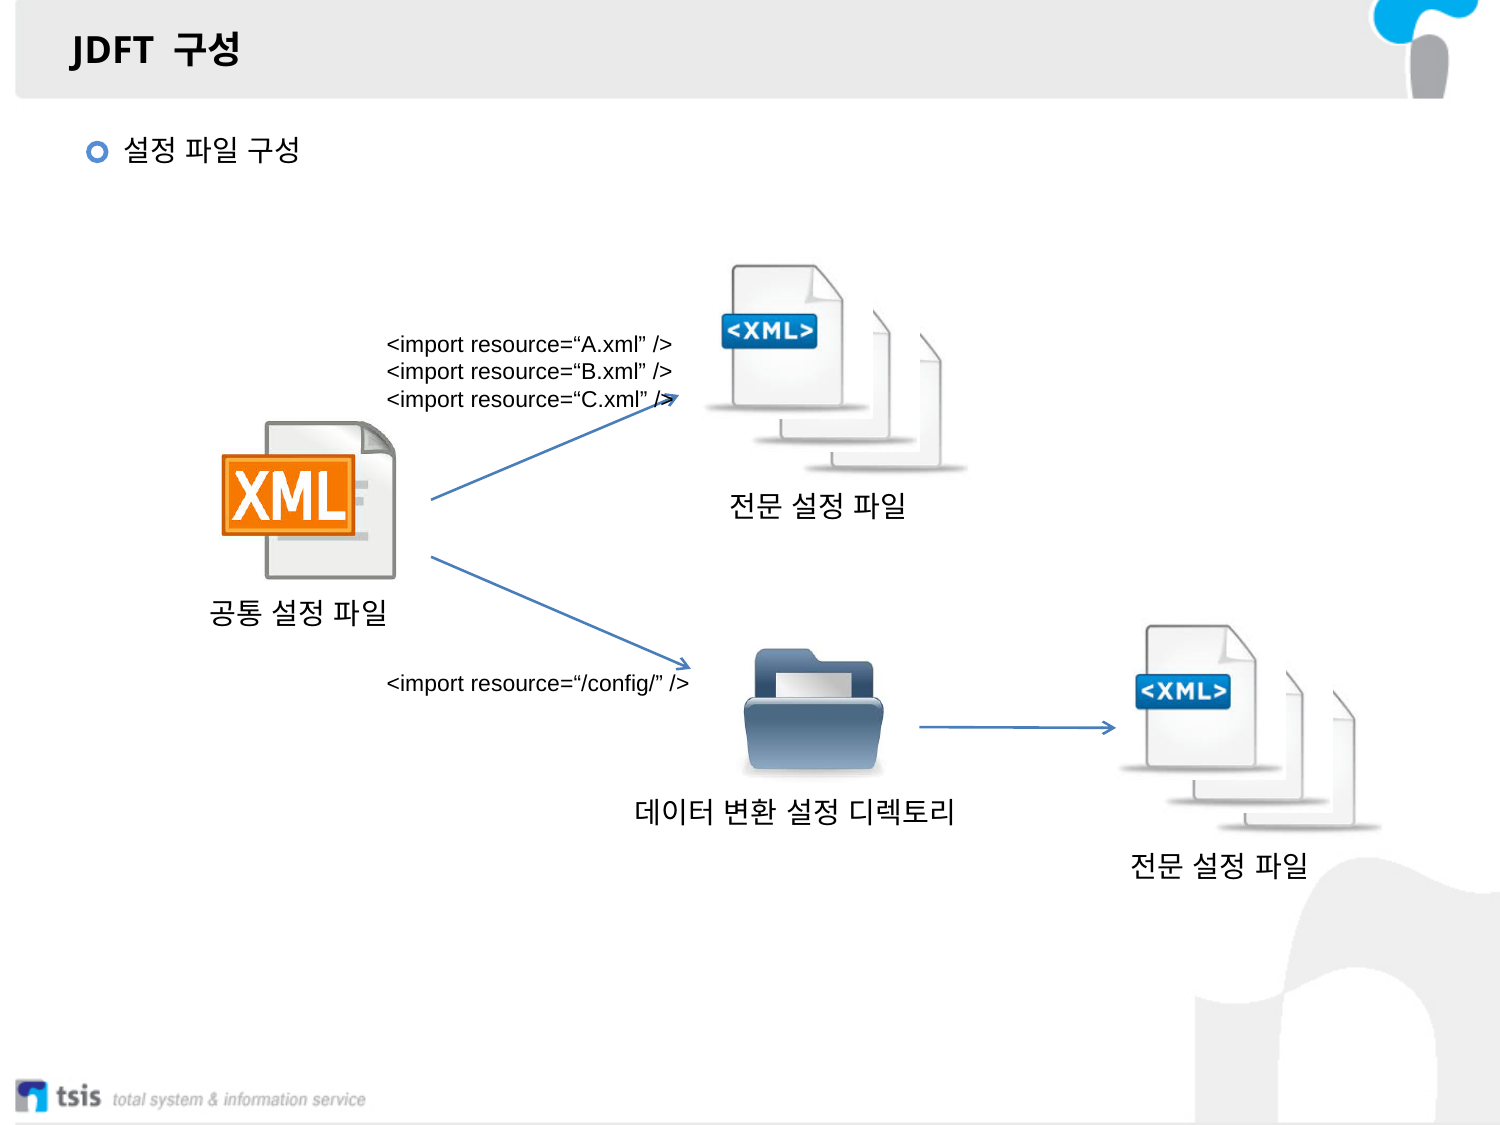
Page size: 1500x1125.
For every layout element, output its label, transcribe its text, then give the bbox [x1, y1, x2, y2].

picture [0, 0, 1500, 1125]
text_box 전문 설정 파일 [1116, 840, 1377, 891]
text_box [430, 394, 680, 500]
text_box <import resource=“A.xml” /> <import resource=“B.xml” /> <import resource=“C.xml” /> [371, 321, 690, 419]
text_box 설정 파일 구성 [108, 125, 1459, 176]
text_box JDFT 구성 [57, 19, 1407, 79]
text_box 공통 설정 파일 [194, 587, 425, 638]
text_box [430, 556, 692, 670]
text_box <import resource=“/config/” /> [371, 661, 705, 704]
text_box 데이터 변환 설정 디렉토리 [620, 787, 1013, 837]
text_box [86, 141, 109, 163]
text_box 전문 설정 파일 [714, 481, 955, 531]
